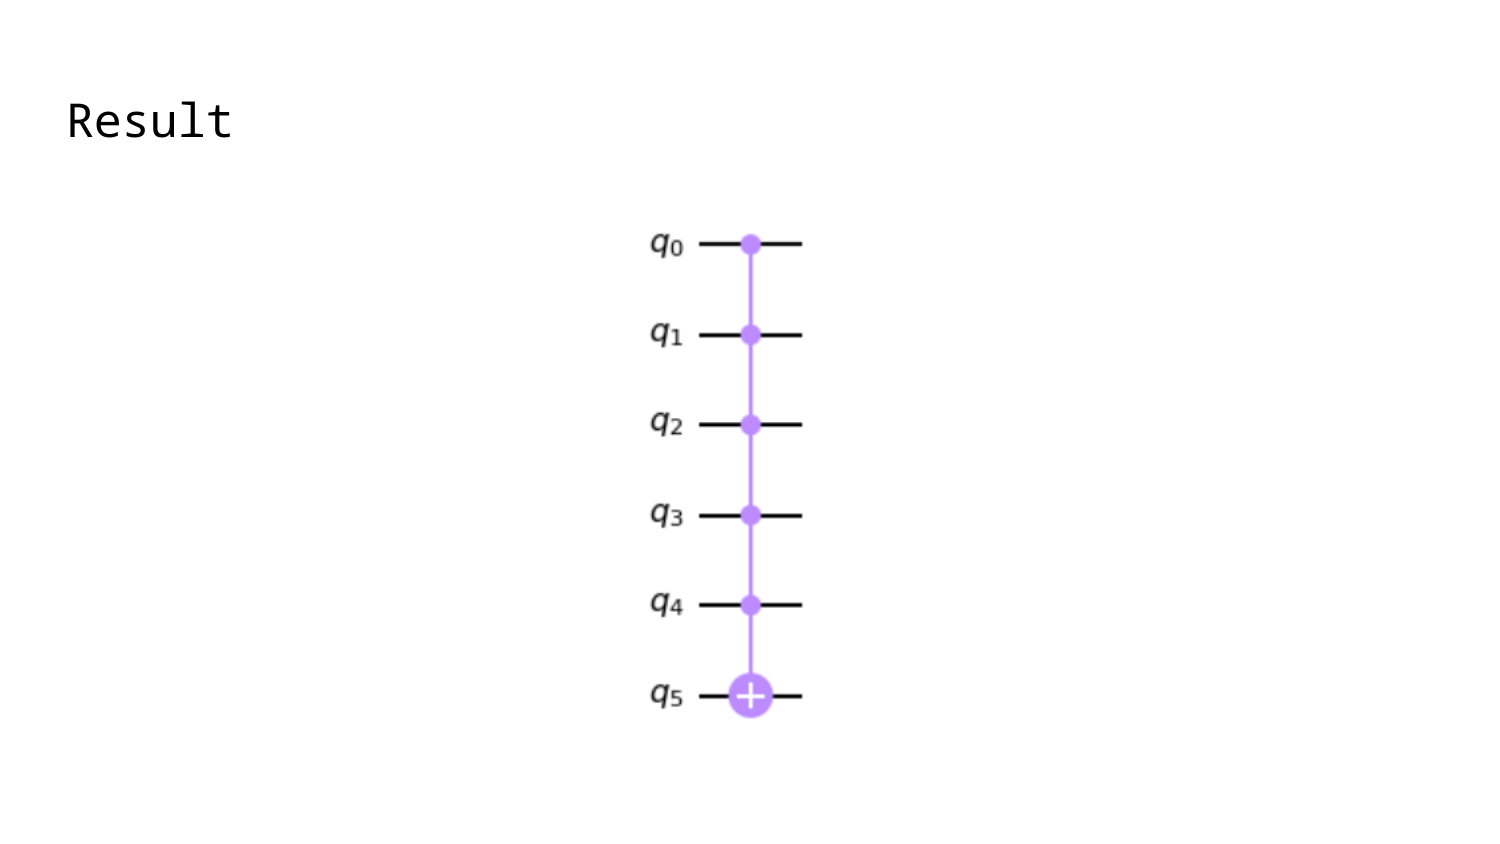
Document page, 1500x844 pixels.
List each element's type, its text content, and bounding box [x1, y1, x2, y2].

picture [593, 188, 906, 760]
title Result [51, 72, 1449, 167]
